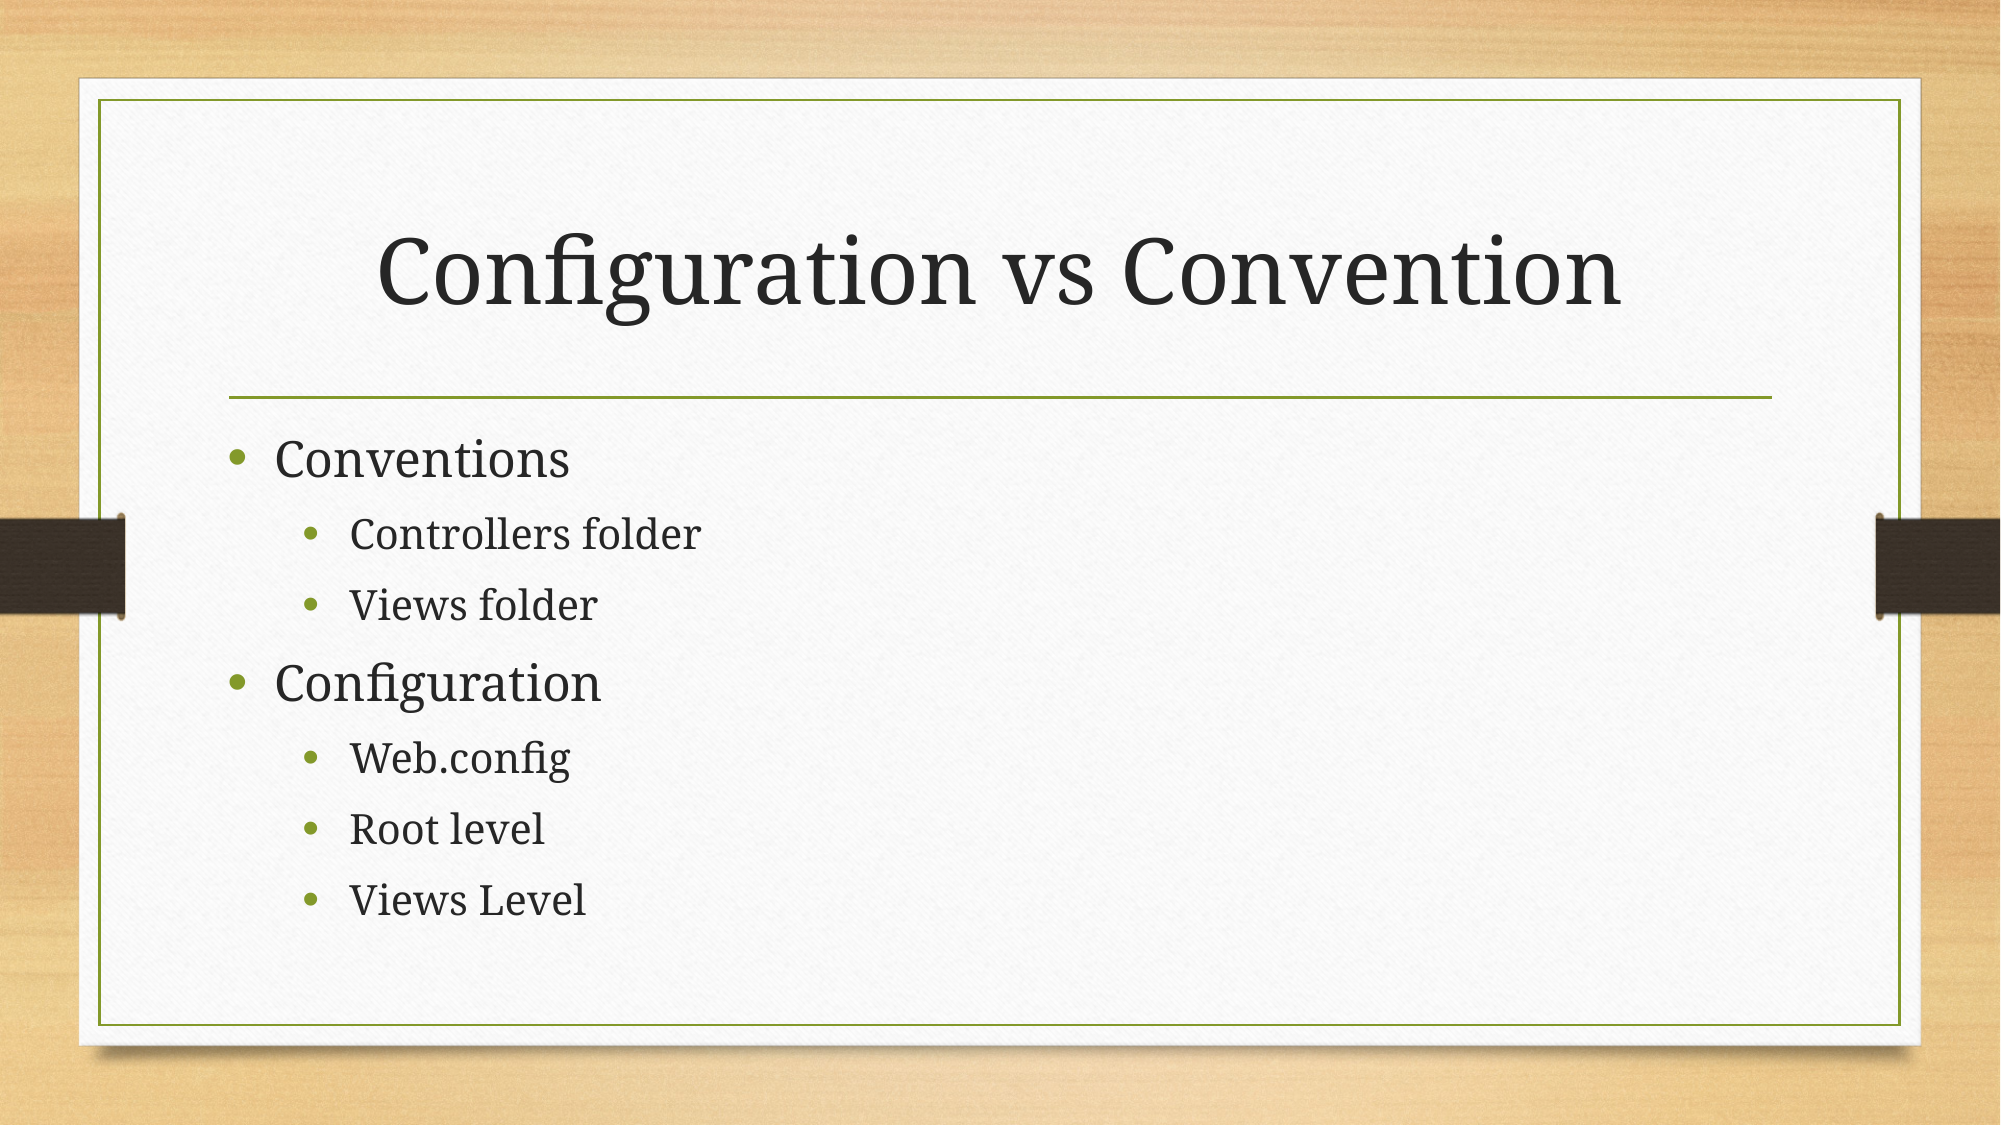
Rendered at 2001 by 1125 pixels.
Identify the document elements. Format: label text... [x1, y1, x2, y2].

title Configuration vs Convention [212, 161, 1788, 375]
list Conventions Controllers folder Views folder Configuration Web.config Root level Views Level [212, 419, 1788, 964]
picture [0, 0, 2001, 1125]
